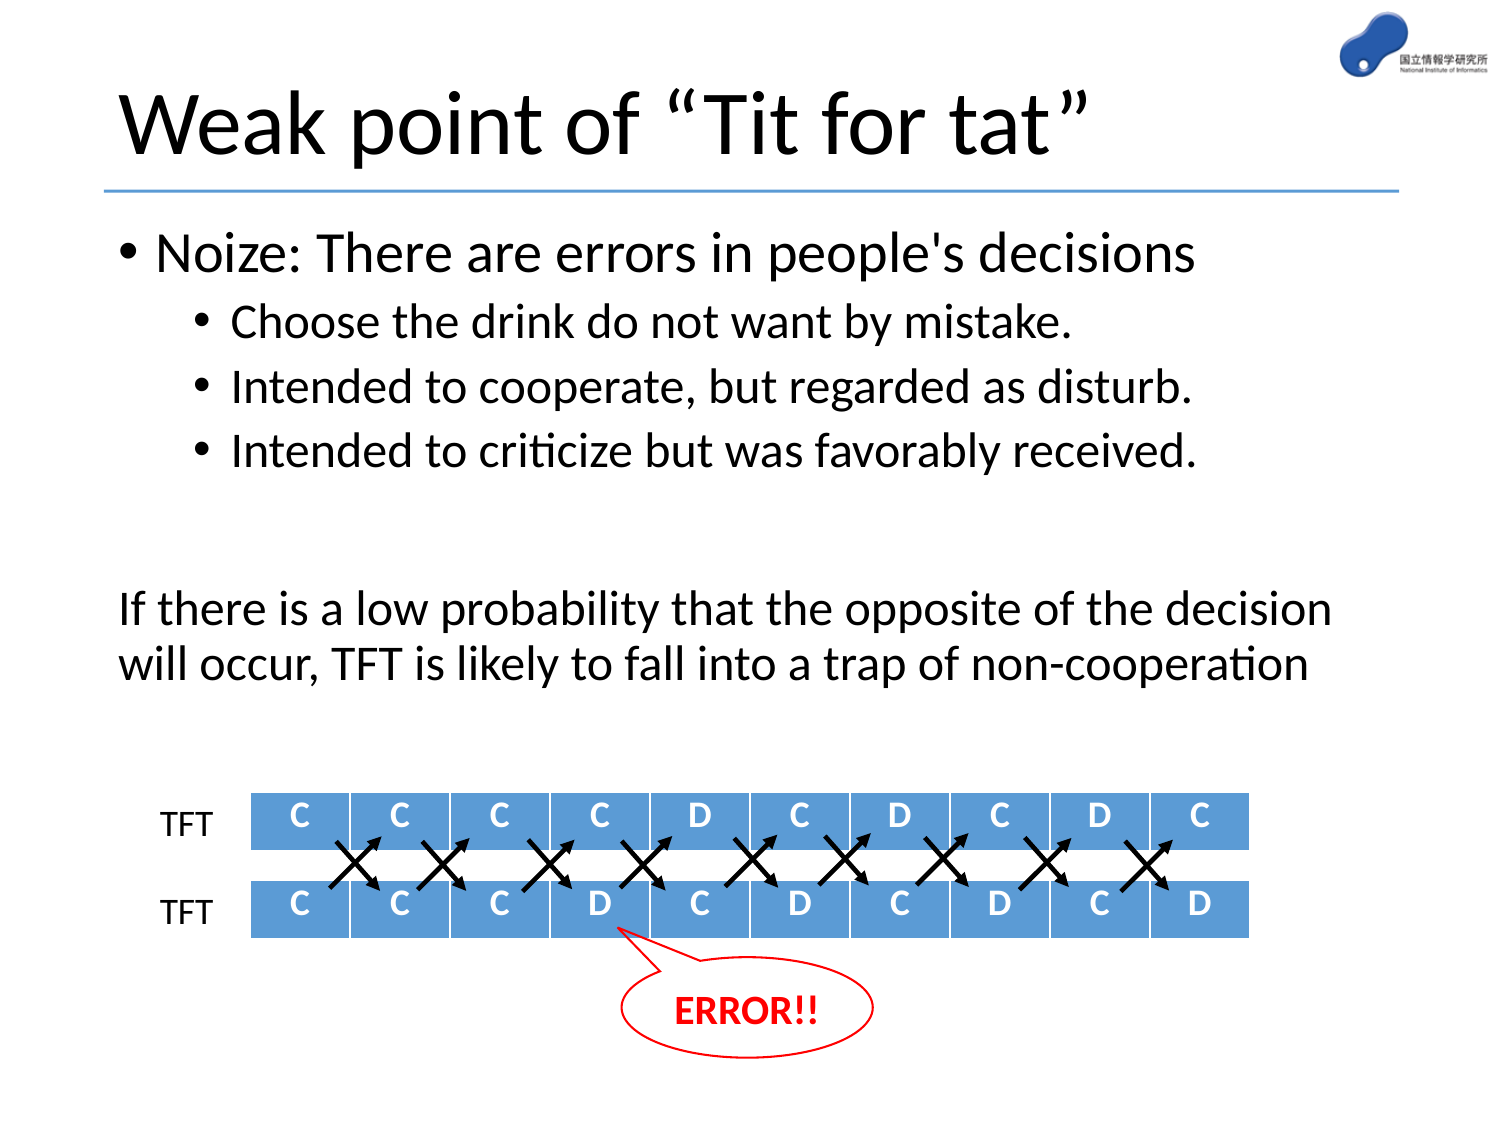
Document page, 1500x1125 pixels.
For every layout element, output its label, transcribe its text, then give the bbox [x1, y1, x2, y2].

table_header C [451, 793, 549, 850]
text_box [329, 836, 382, 889]
table_header C [351, 793, 449, 850]
table_header D [851, 793, 949, 850]
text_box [1019, 837, 1072, 890]
table_header D [1151, 881, 1249, 938]
table_header C [951, 793, 1049, 850]
table_header D [951, 881, 1049, 938]
text_box TFT [144, 791, 229, 852]
table_header D [1051, 793, 1149, 850]
table_header C [451, 881, 549, 938]
text_box TFT [144, 879, 229, 940]
table_header C [651, 881, 749, 938]
table_header C [251, 881, 349, 938]
table_header C [851, 881, 949, 938]
table_header C [251, 793, 349, 850]
table_header D [551, 881, 649, 938]
table_header C [1051, 881, 1149, 938]
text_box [818, 833, 871, 885]
text_box ERROR!! [616, 926, 874, 1059]
picture [1339, 10, 1490, 78]
table_header D [751, 881, 849, 938]
table_header C [751, 793, 849, 850]
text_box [522, 839, 575, 892]
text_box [620, 836, 673, 888]
table_header C [1151, 793, 1249, 850]
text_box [916, 833, 969, 885]
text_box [1120, 839, 1173, 892]
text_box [417, 837, 470, 890]
table_header C [351, 881, 449, 938]
list Noize: There are errors in people's decisions Choose the drink do not want by mistake. Intended to cooperate, but regarded as disturb. Intended to criticize but was favorably received. If there is a low probability that the opposite of the decision will occur, TFT is likely to fall into a trap of non-cooperation [103, 214, 1397, 1077]
table_header C [551, 793, 649, 850]
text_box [725, 834, 778, 887]
table_header D [651, 793, 749, 850]
title Weak point of “Tit for tat” [103, 59, 1397, 190]
